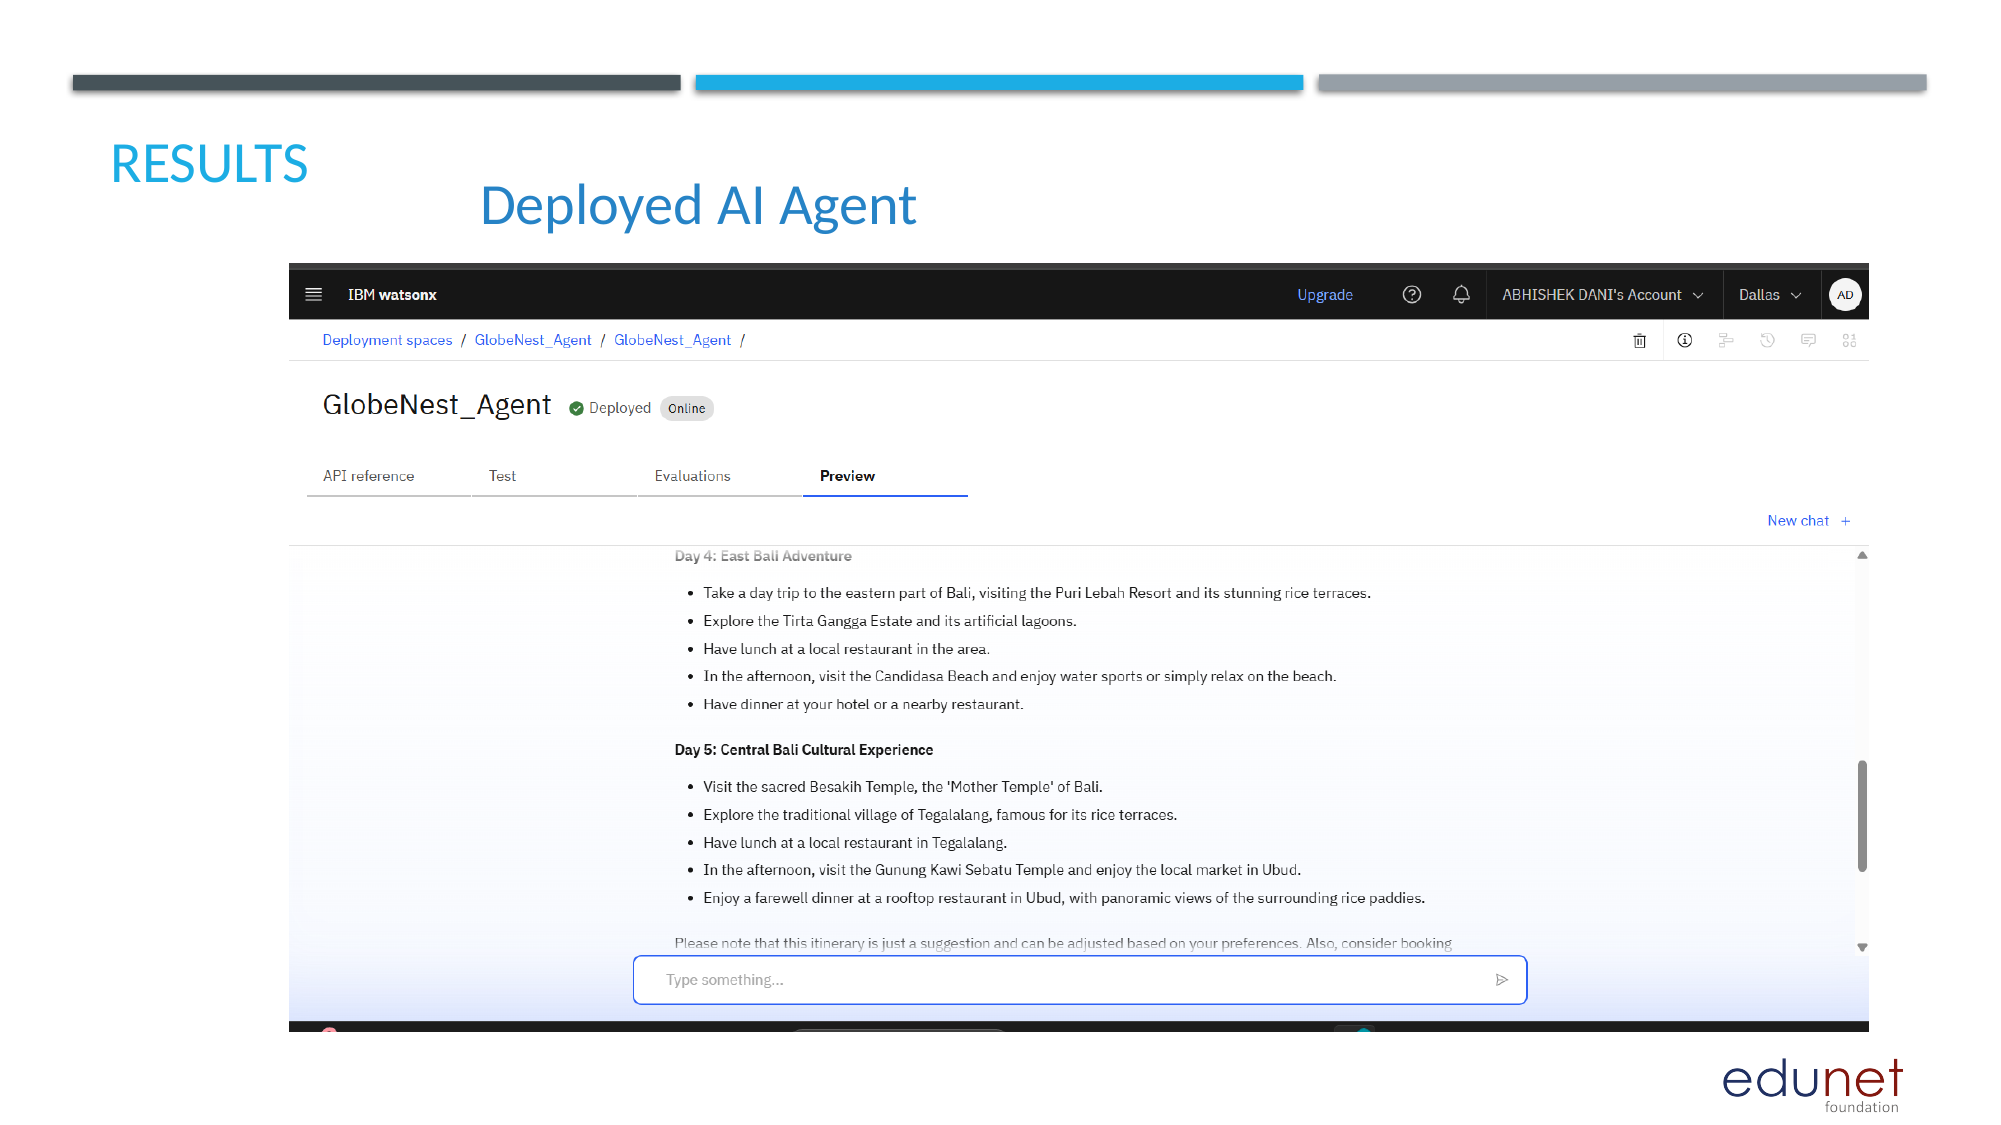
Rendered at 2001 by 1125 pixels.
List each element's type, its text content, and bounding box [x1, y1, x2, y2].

text_box Deployed AI Agent [465, 158, 1111, 244]
picture [288, 263, 1869, 1033]
picture [1719, 1056, 1905, 1116]
title Results [95, 115, 1905, 203]
